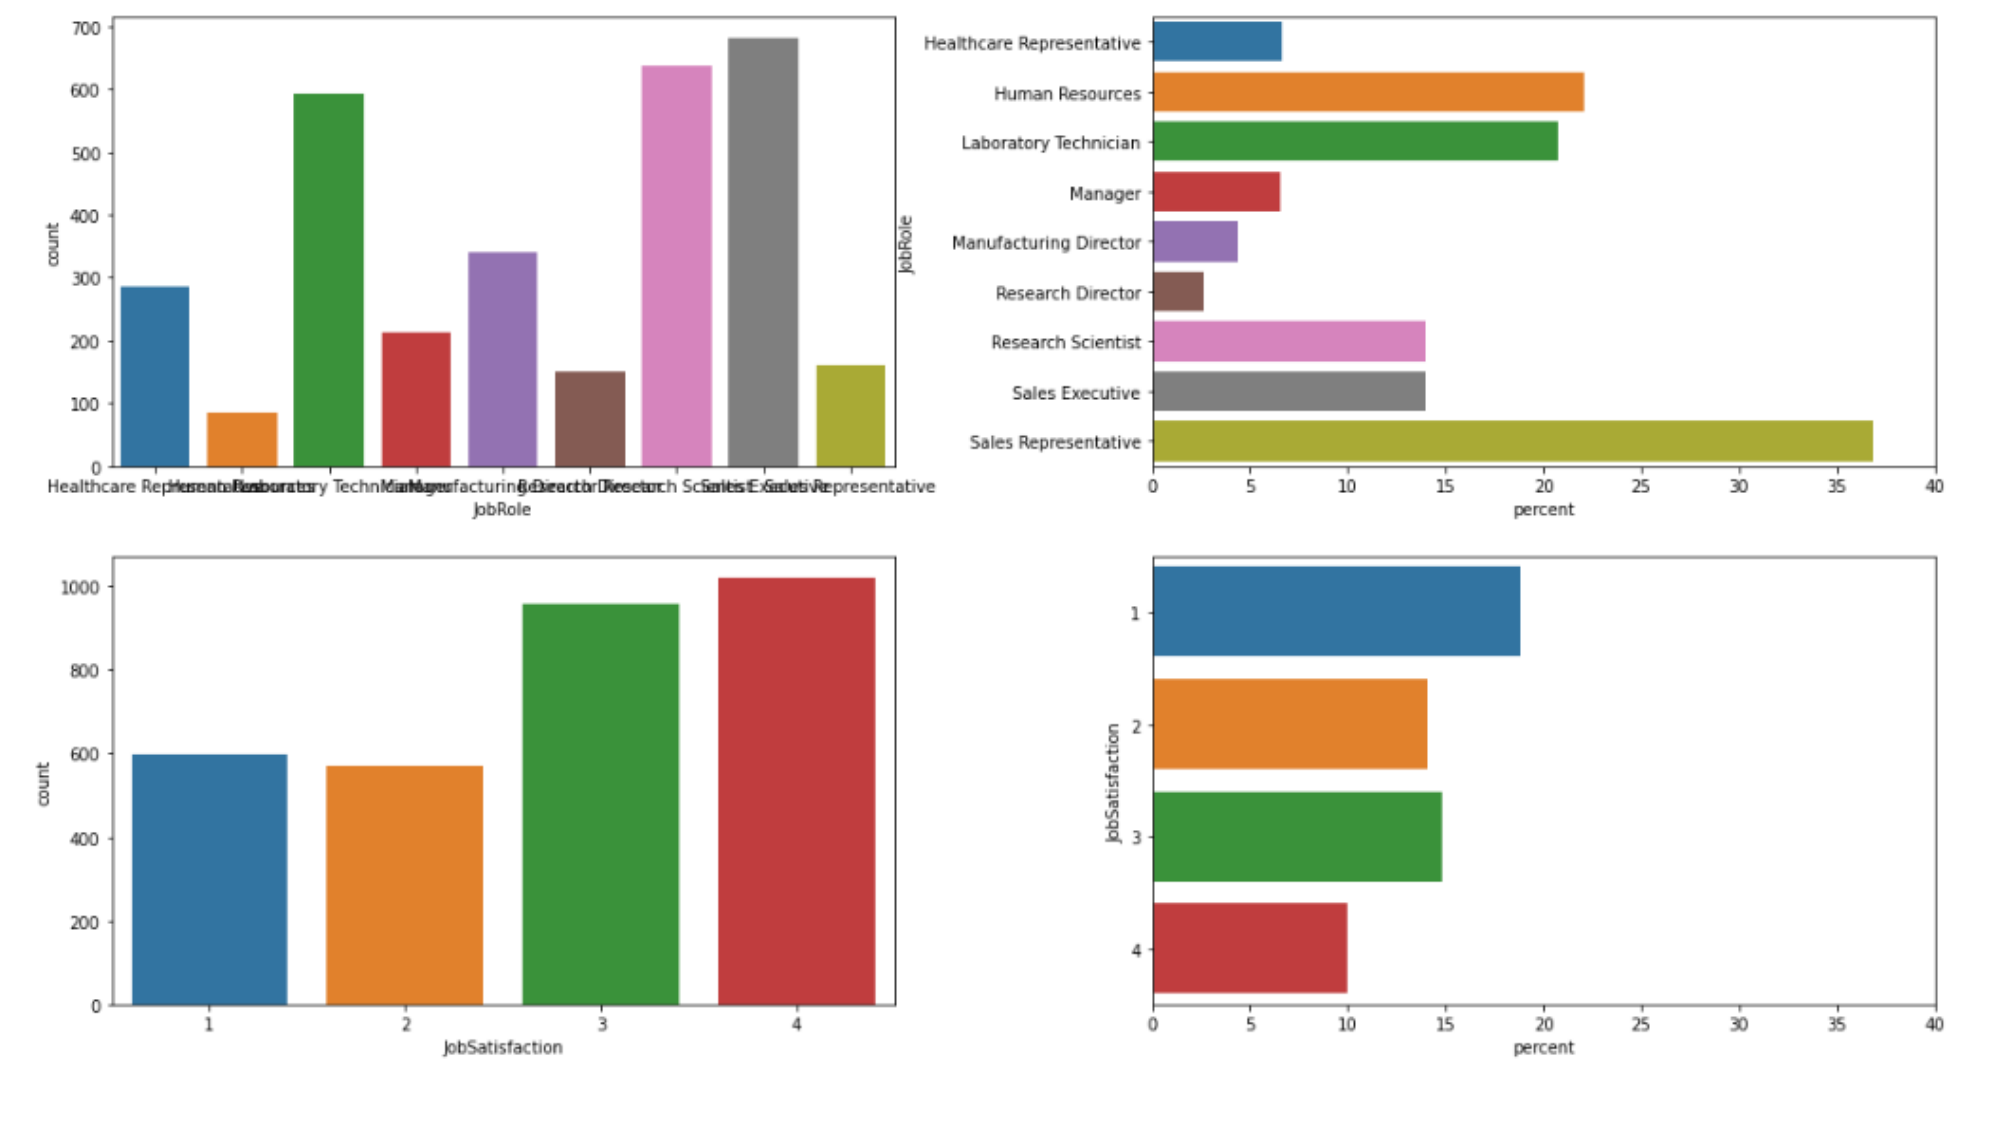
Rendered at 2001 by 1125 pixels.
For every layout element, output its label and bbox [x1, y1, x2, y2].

list [0, 0, 1993, 1074]
